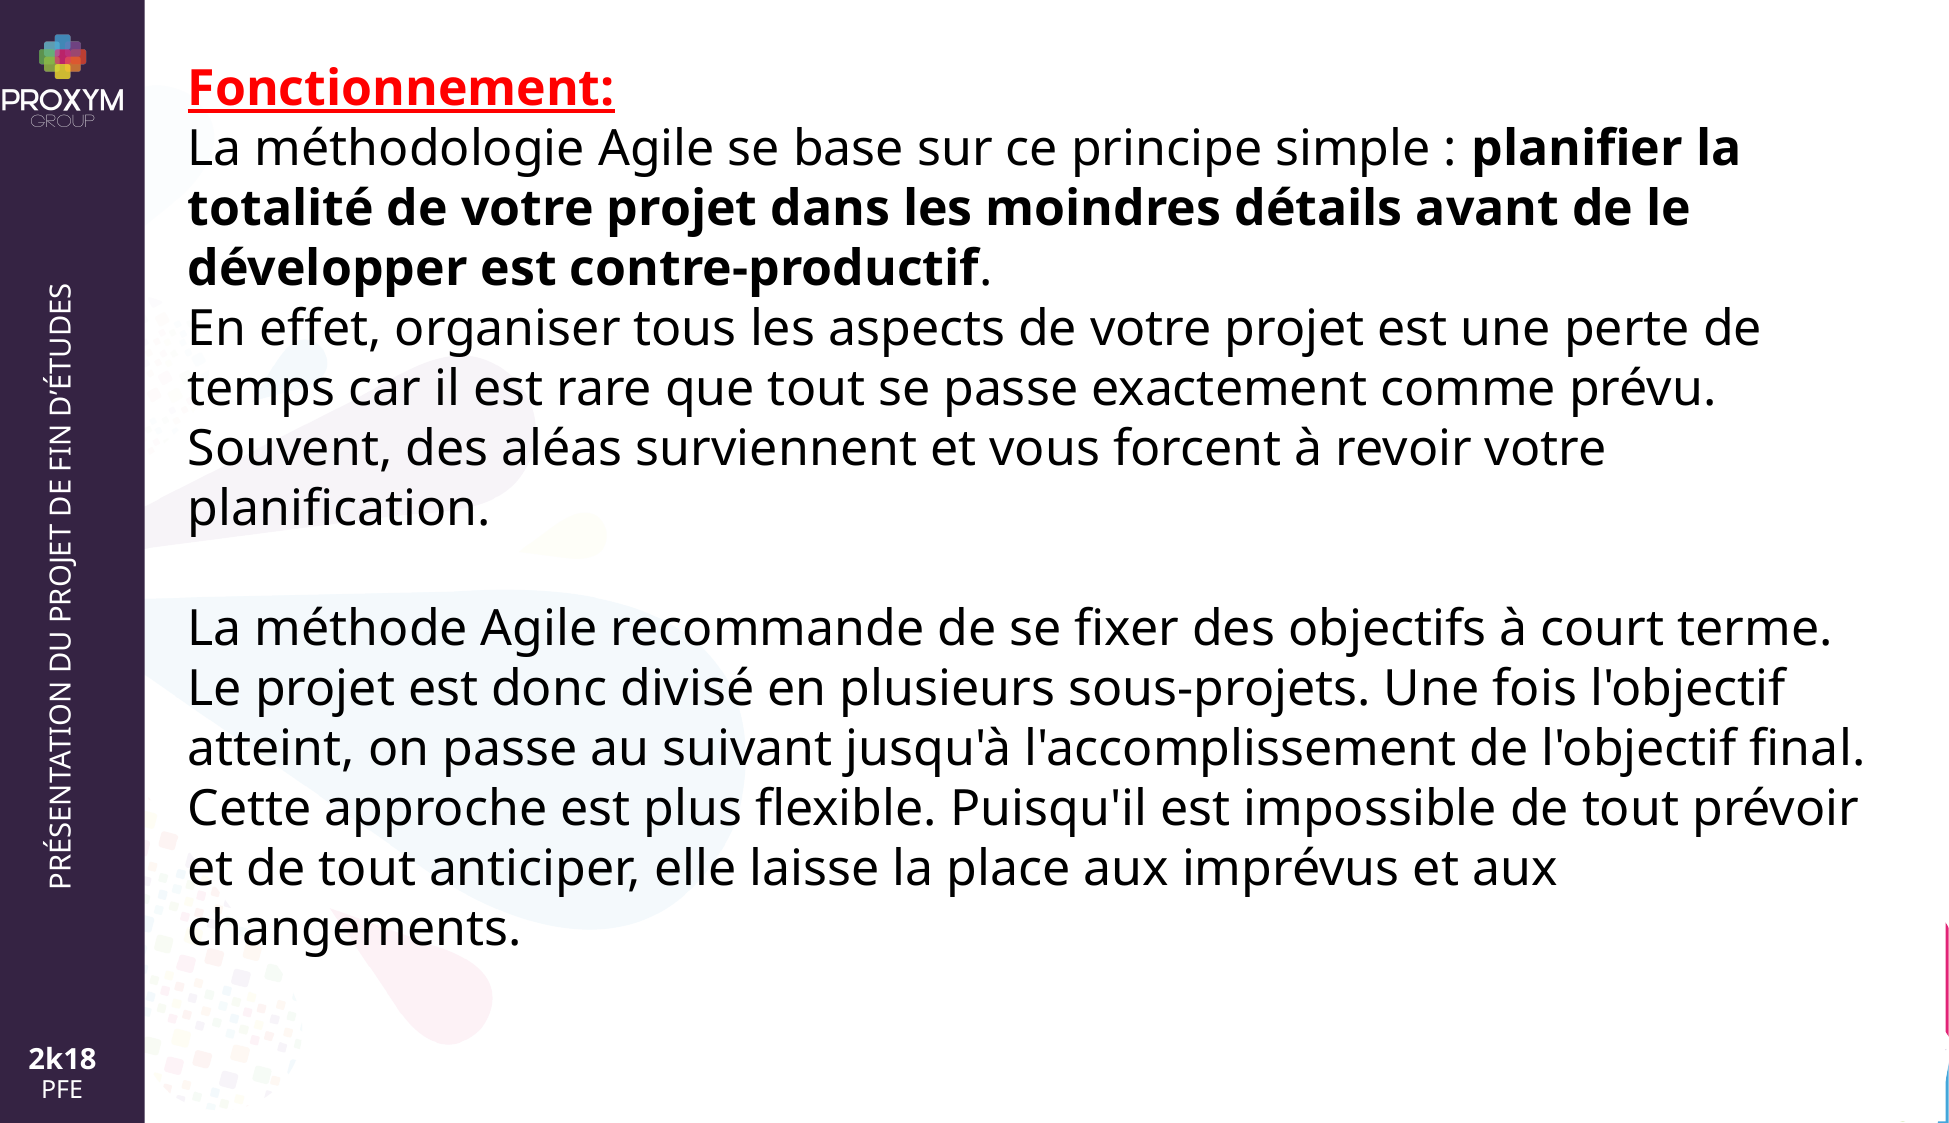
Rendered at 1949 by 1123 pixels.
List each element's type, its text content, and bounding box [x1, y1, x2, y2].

picture [1827, 910, 1949, 1123]
picture [1, 32, 125, 129]
subtitle Fonctionnement: La méthodologie Agile se base sur ce principe simple : planifier la totalité de votre projet dans les moindres détails avant de le développer est contre-productif. En effet, organiser tous les aspects de votre projet est une perte de temps car il est rare que tout se passe exactement comme prévu. Souvent, des aléas surviennent et vous forcent à revoir votre planification. La méthode Agile recommande de se fixer des objectifs à court terme. Le projet est donc divisé en plusieurs sous-projets. Une fois l'objectif atteint, on passe au suivant jusqu'à l'accomplissement de l'objectif final. Cette approche est plus flexible. Puisqu'il est impossible de tout prévoir et de tout anticiper, elle laisse la place aux imprévus et aux changements. [172, 47, 1893, 1081]
